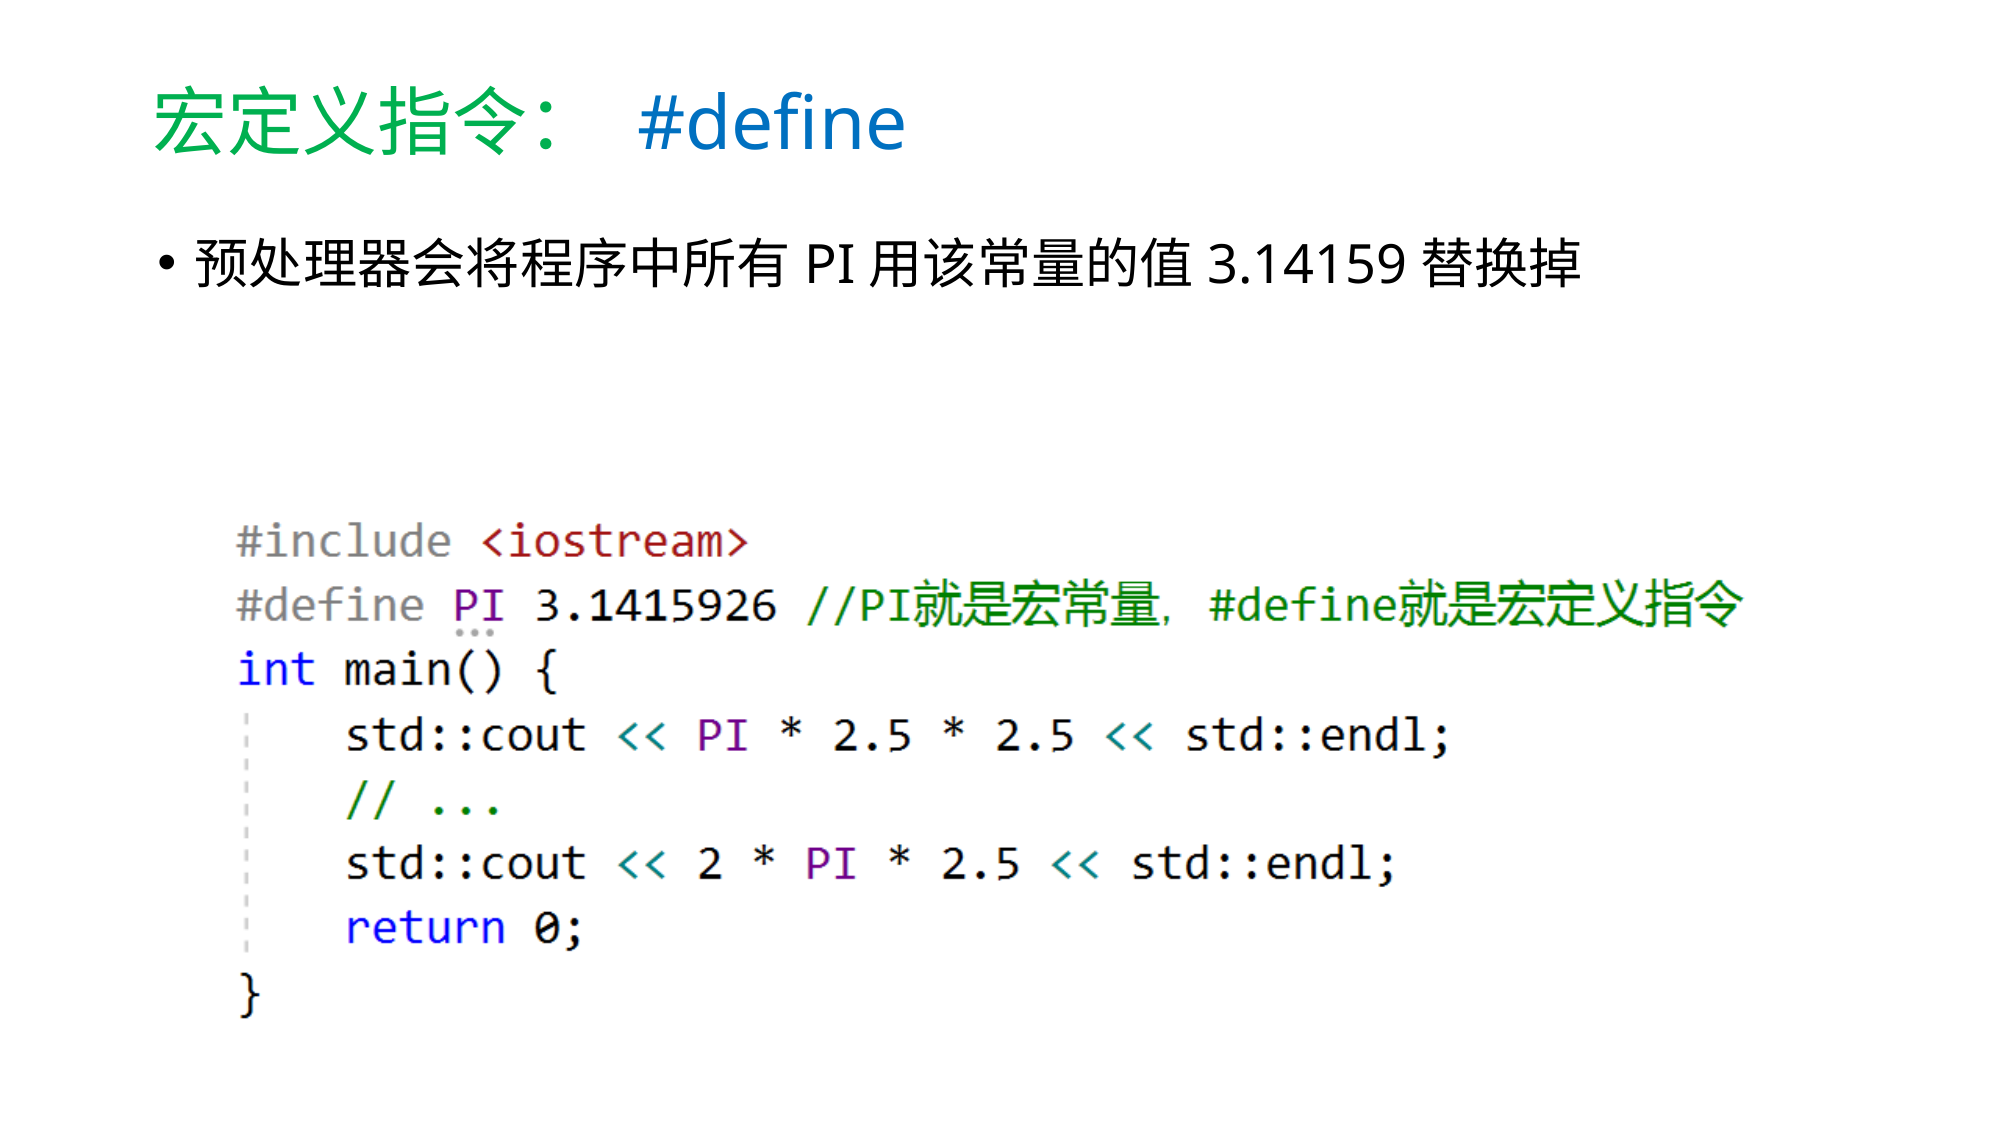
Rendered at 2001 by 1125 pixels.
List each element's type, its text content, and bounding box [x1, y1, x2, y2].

picture [233, 510, 1757, 1020]
list 预处理器会将程序中所有PI用该常量的值3.14159替换掉 [142, 208, 1868, 446]
title 宏定义指令： #define [137, 59, 1863, 191]
